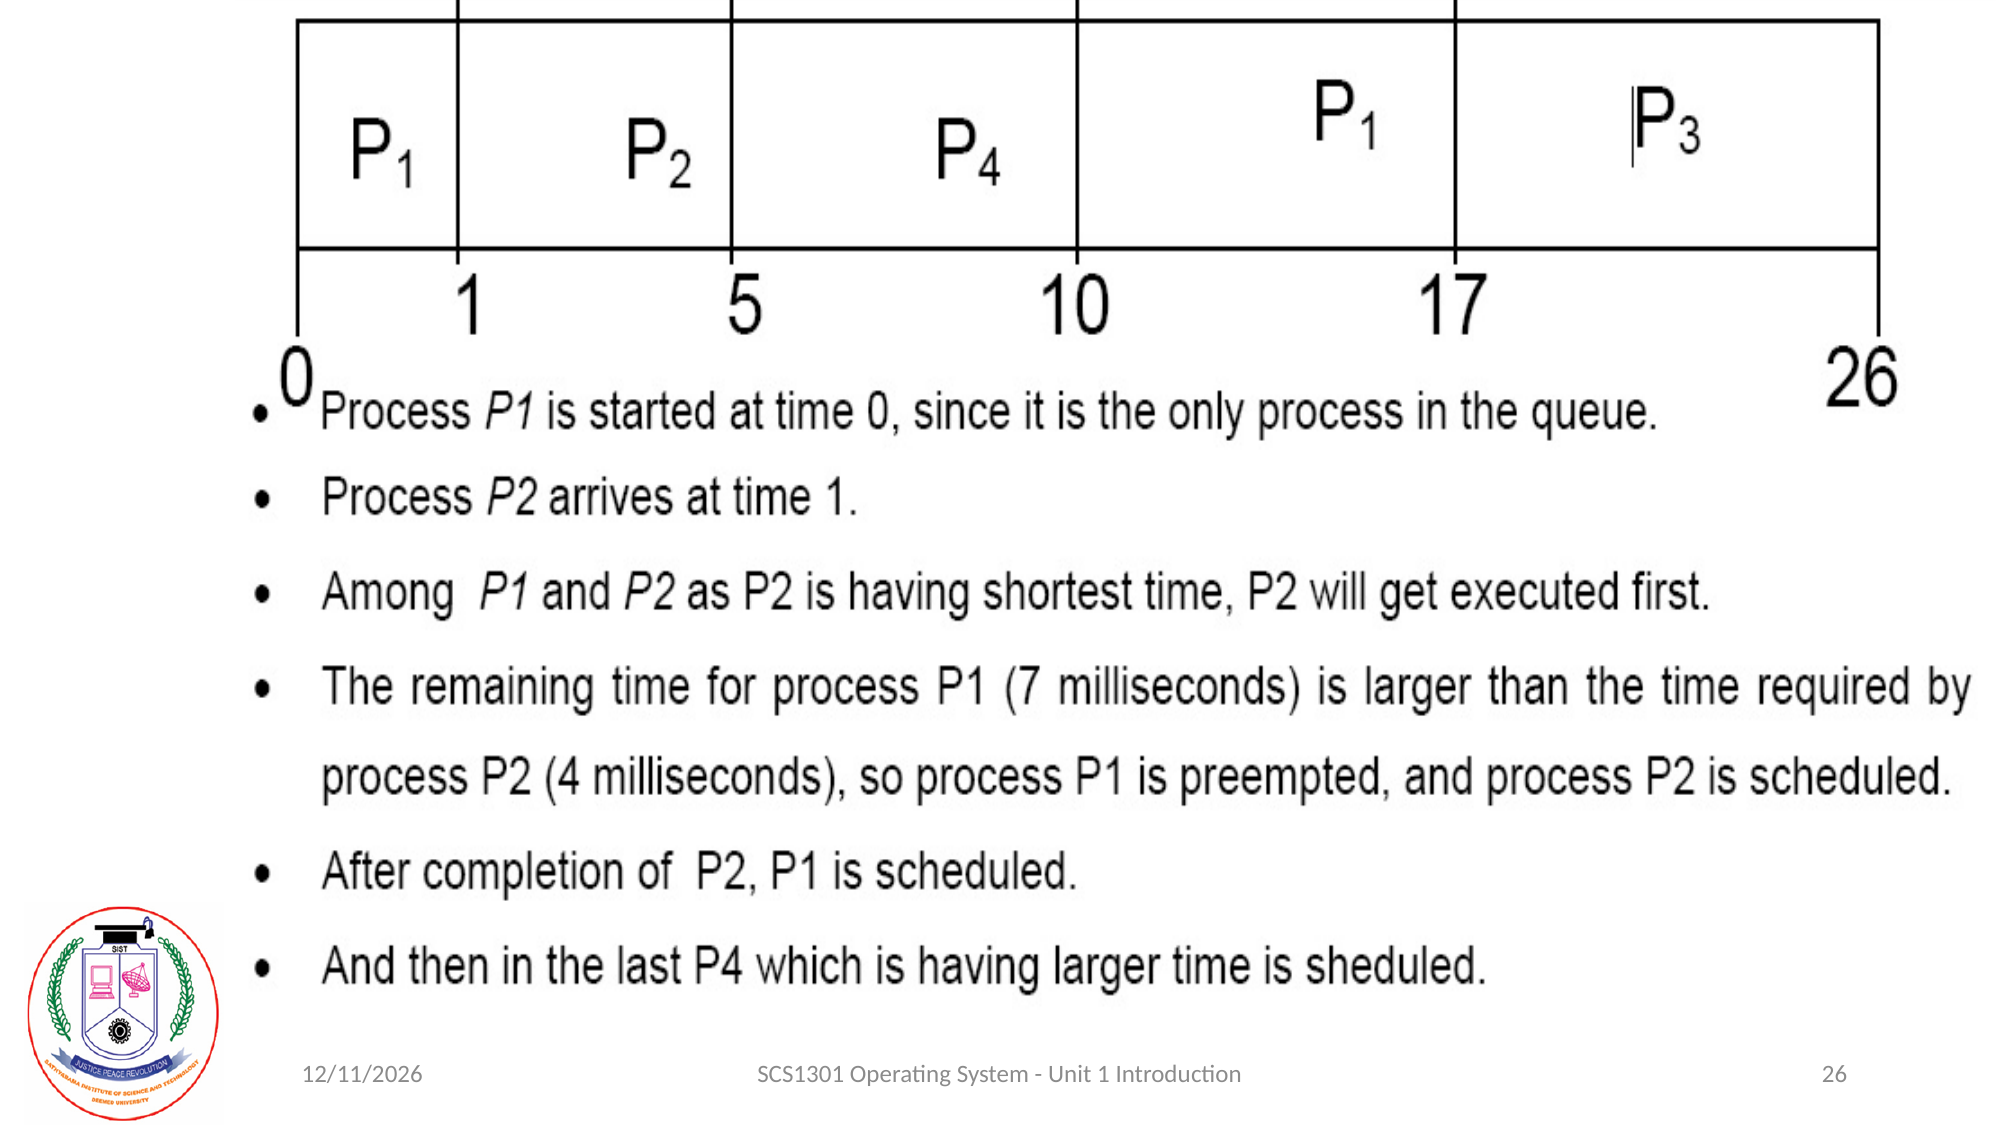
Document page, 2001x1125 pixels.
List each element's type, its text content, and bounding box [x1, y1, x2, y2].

slide_number 26 [1412, 1043, 1863, 1103]
picture [24, 902, 224, 1125]
picture [235, 0, 1996, 1043]
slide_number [137, 1042, 588, 1103]
footer SCS1301 Operating System - Unit 1 Introduction [662, 1043, 1338, 1103]
